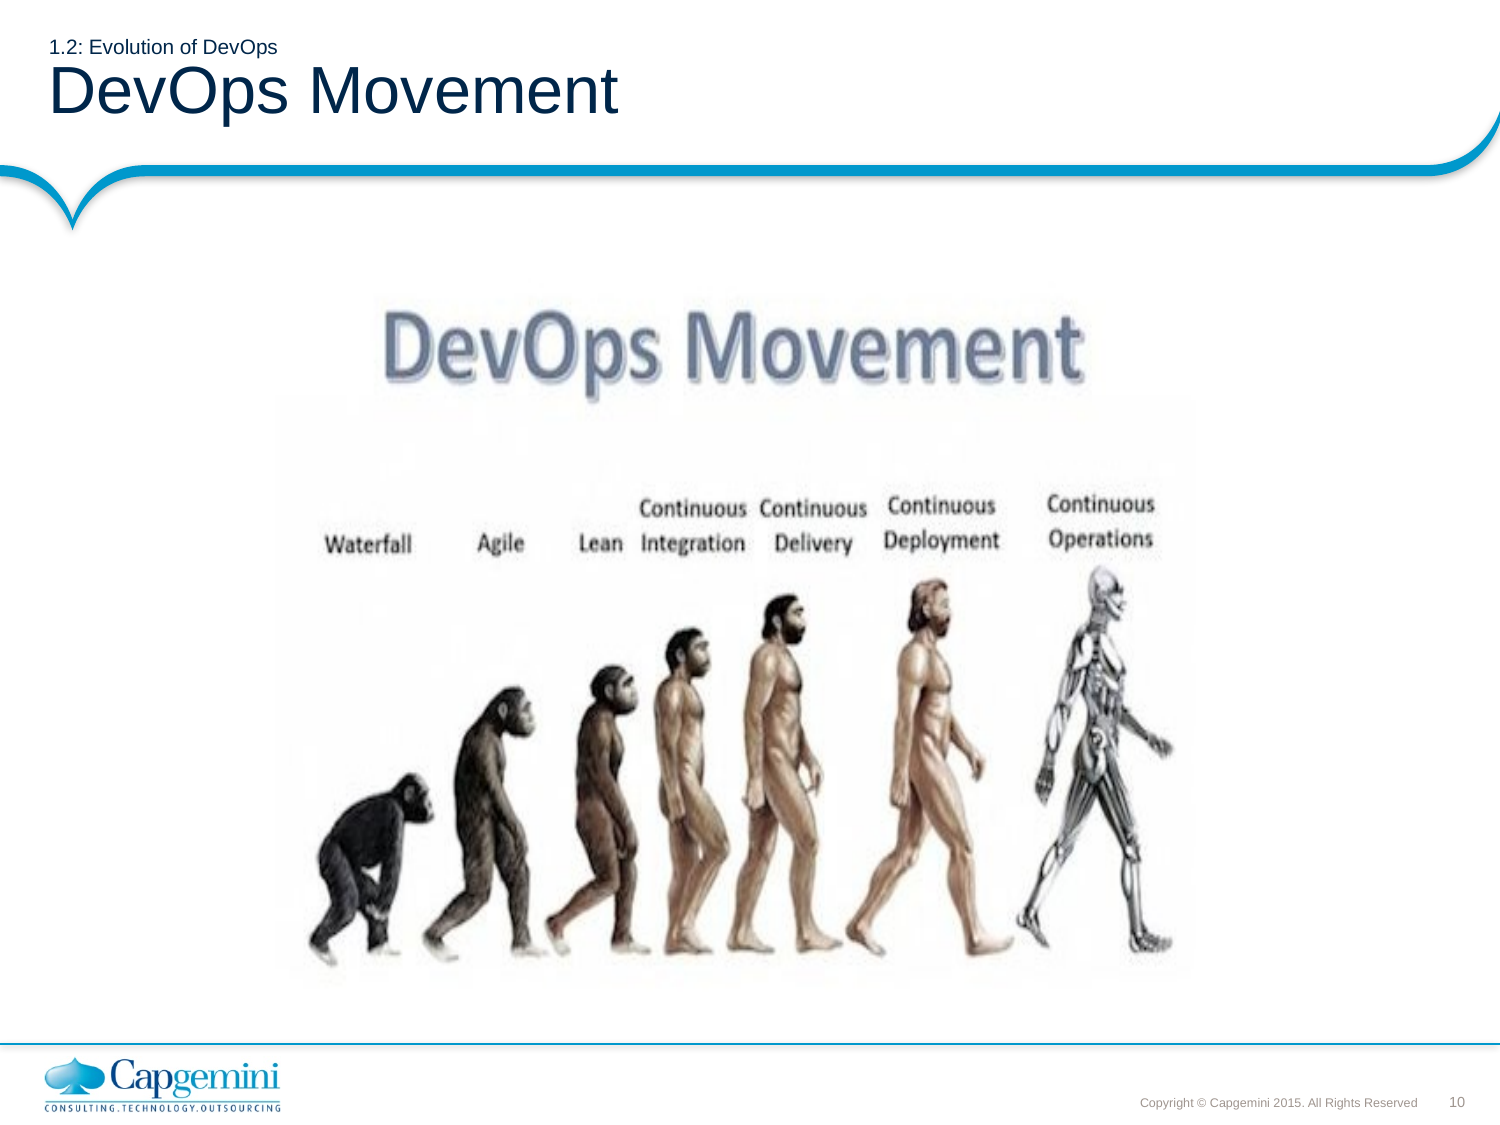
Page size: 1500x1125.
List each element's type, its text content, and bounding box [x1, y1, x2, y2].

picture [44, 1056, 281, 1113]
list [65, 260, 1419, 1019]
title 1.2: Evolution of DevOps DevOps Movement [0, 0, 1500, 165]
